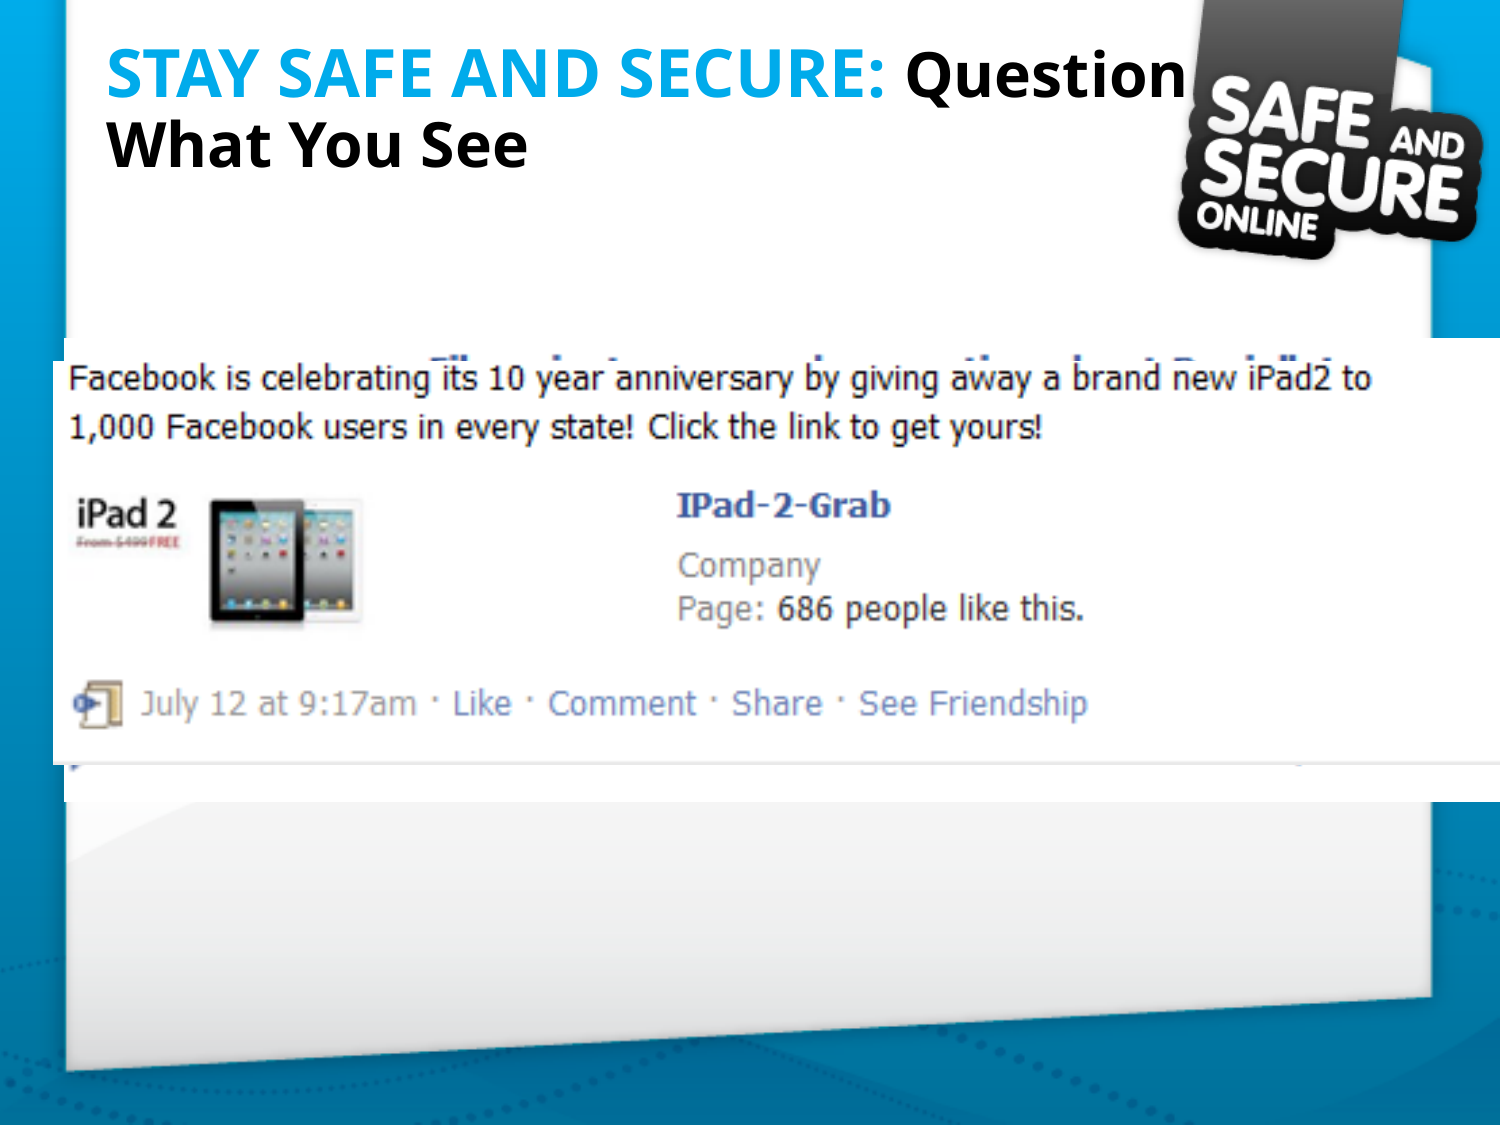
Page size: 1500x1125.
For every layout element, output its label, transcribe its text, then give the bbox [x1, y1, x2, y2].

picture [54, 0, 1500, 1072]
title STAY SAFE AND SECURE: Question What You See [105, 37, 1159, 185]
